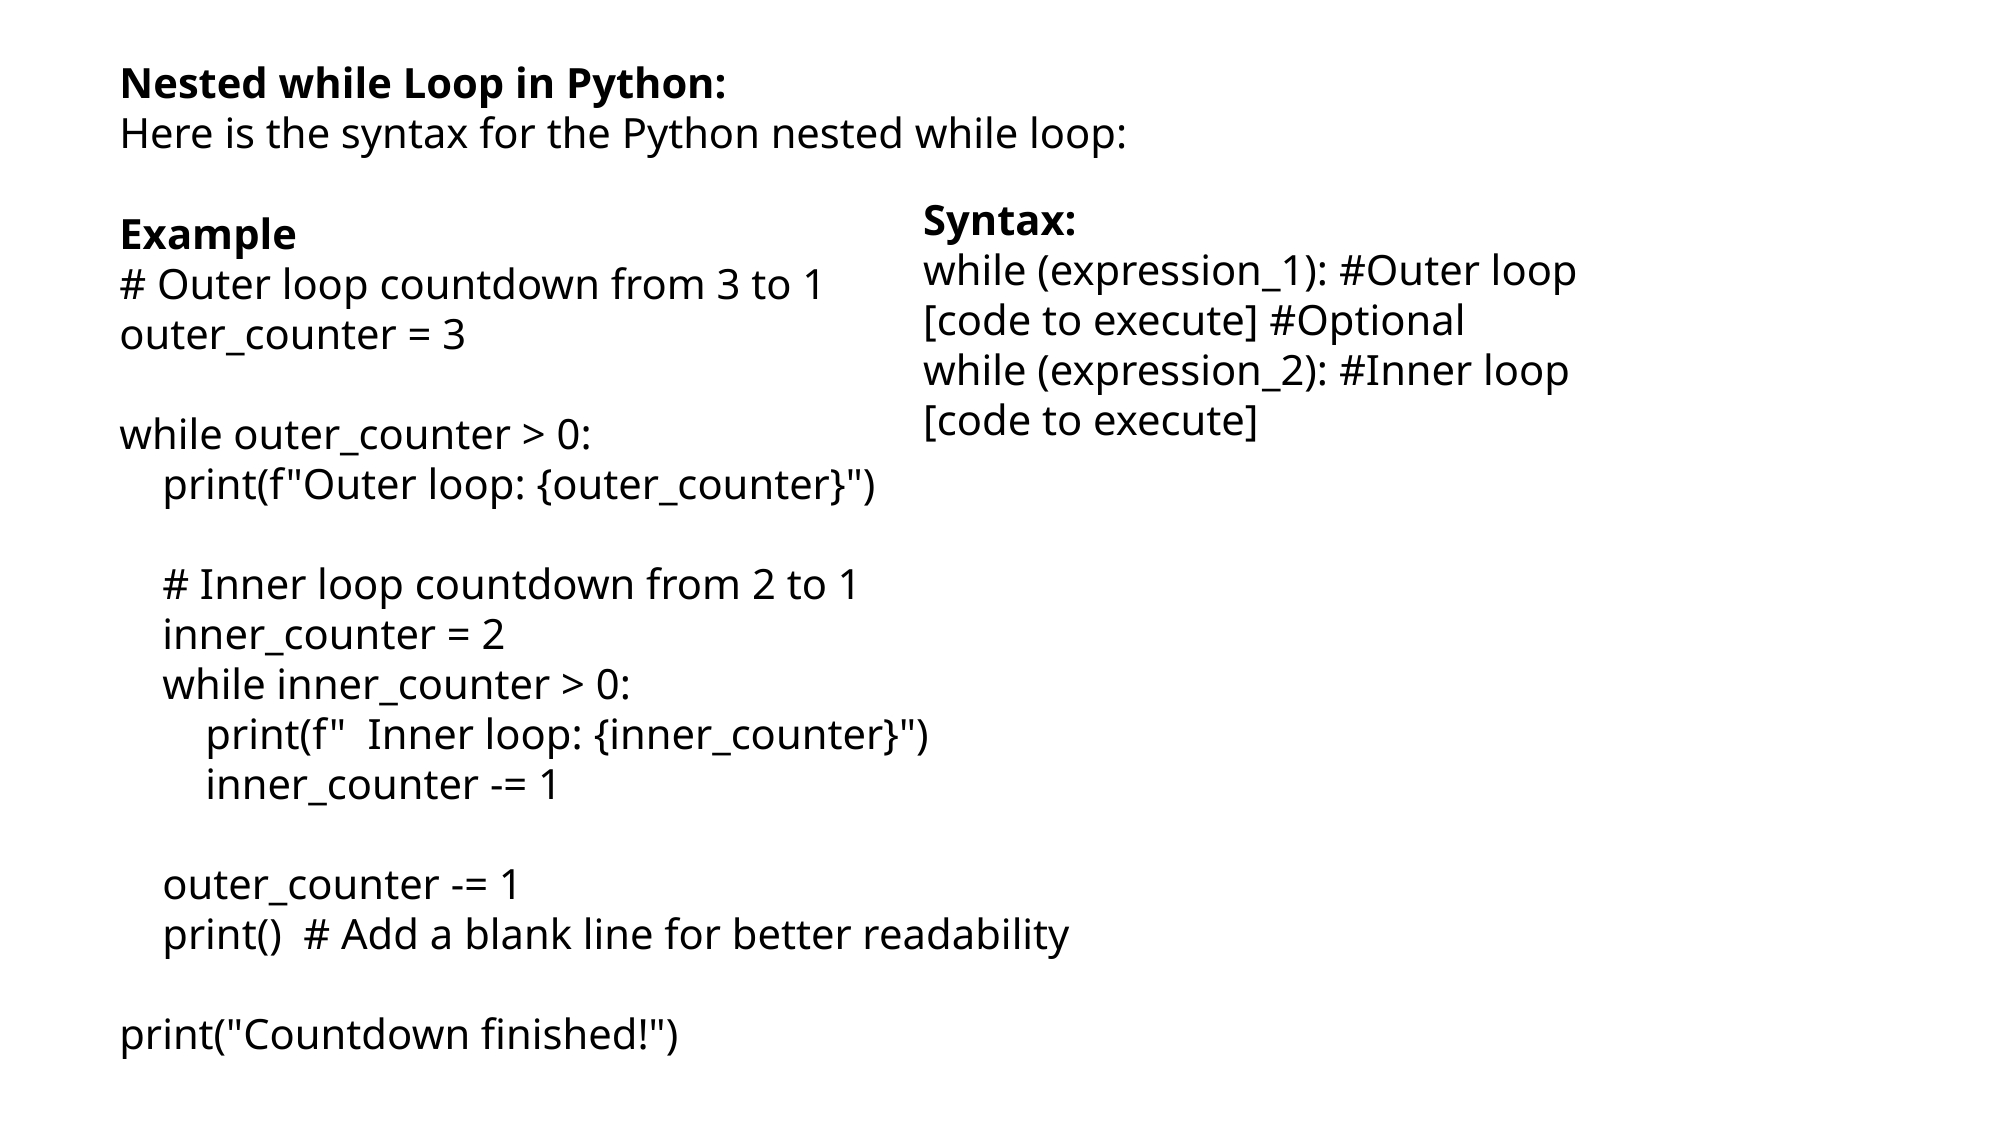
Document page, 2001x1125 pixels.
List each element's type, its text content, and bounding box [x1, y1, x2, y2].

text_box Nested while Loop in Python: Here is the syntax for the Python nested while loop: Example # Outer loop countdown from 3 to 1 outer_counter = 3 while outer_counter > 0: print(f"Outer loop: {outer_counter}") # Inner loop countdown from 2 to 1 inner_counter = 2 while inner_counter > 0: print(f" Inner loop: {inner_counter}") inner_counter -= 1 outer_counter -= 1 print() # Add a blank line for better readability print("Countdown finished!") [104, 49, 1987, 1066]
text_box Syntax: while (expression_1): #Outer loop [code to execute] #Optional while (expression_2): #Inner loop [code to execute] [908, 186, 1968, 452]
